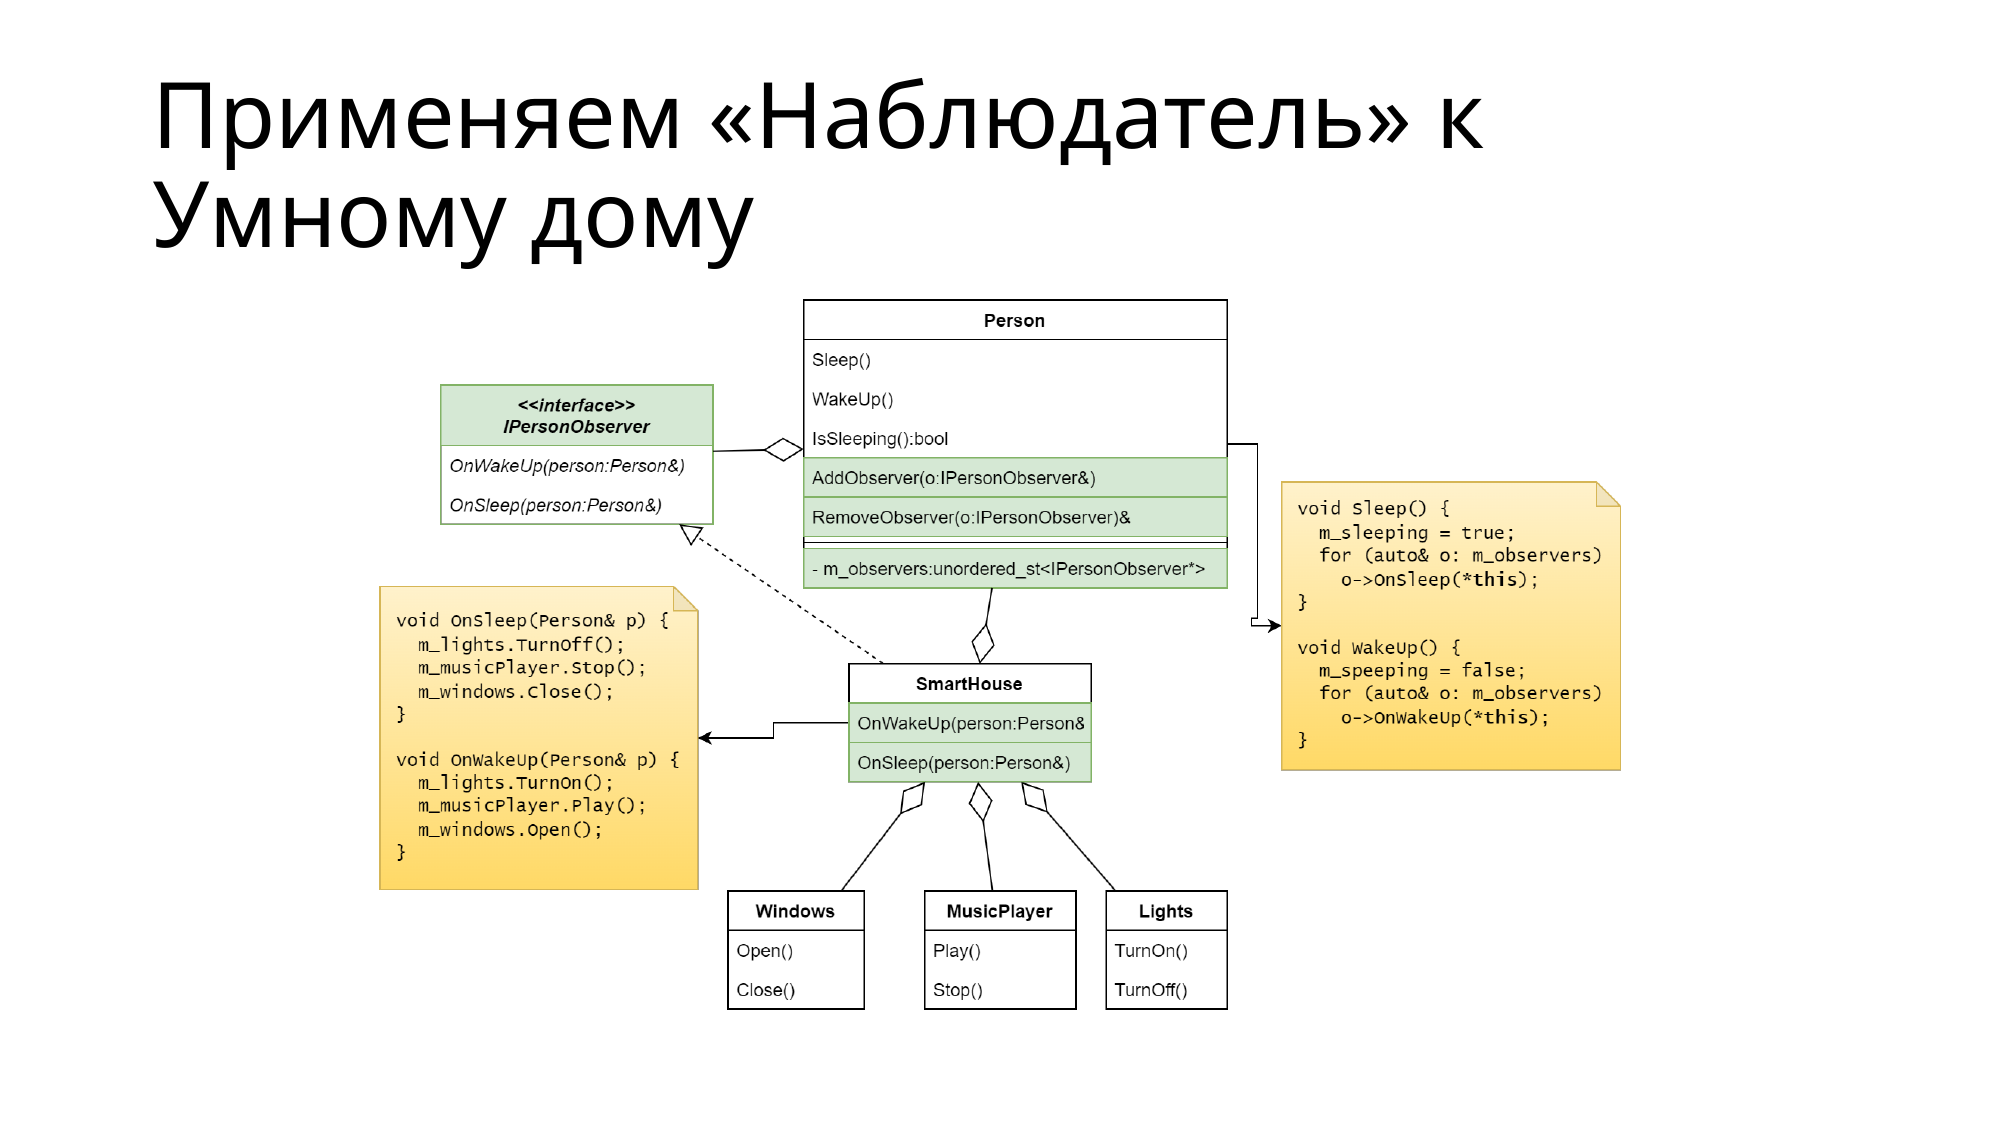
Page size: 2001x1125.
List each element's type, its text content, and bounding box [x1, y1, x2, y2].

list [378, 298, 1622, 1014]
title Применяем «Наблюдатель» к Умному дому [137, 59, 1863, 278]
